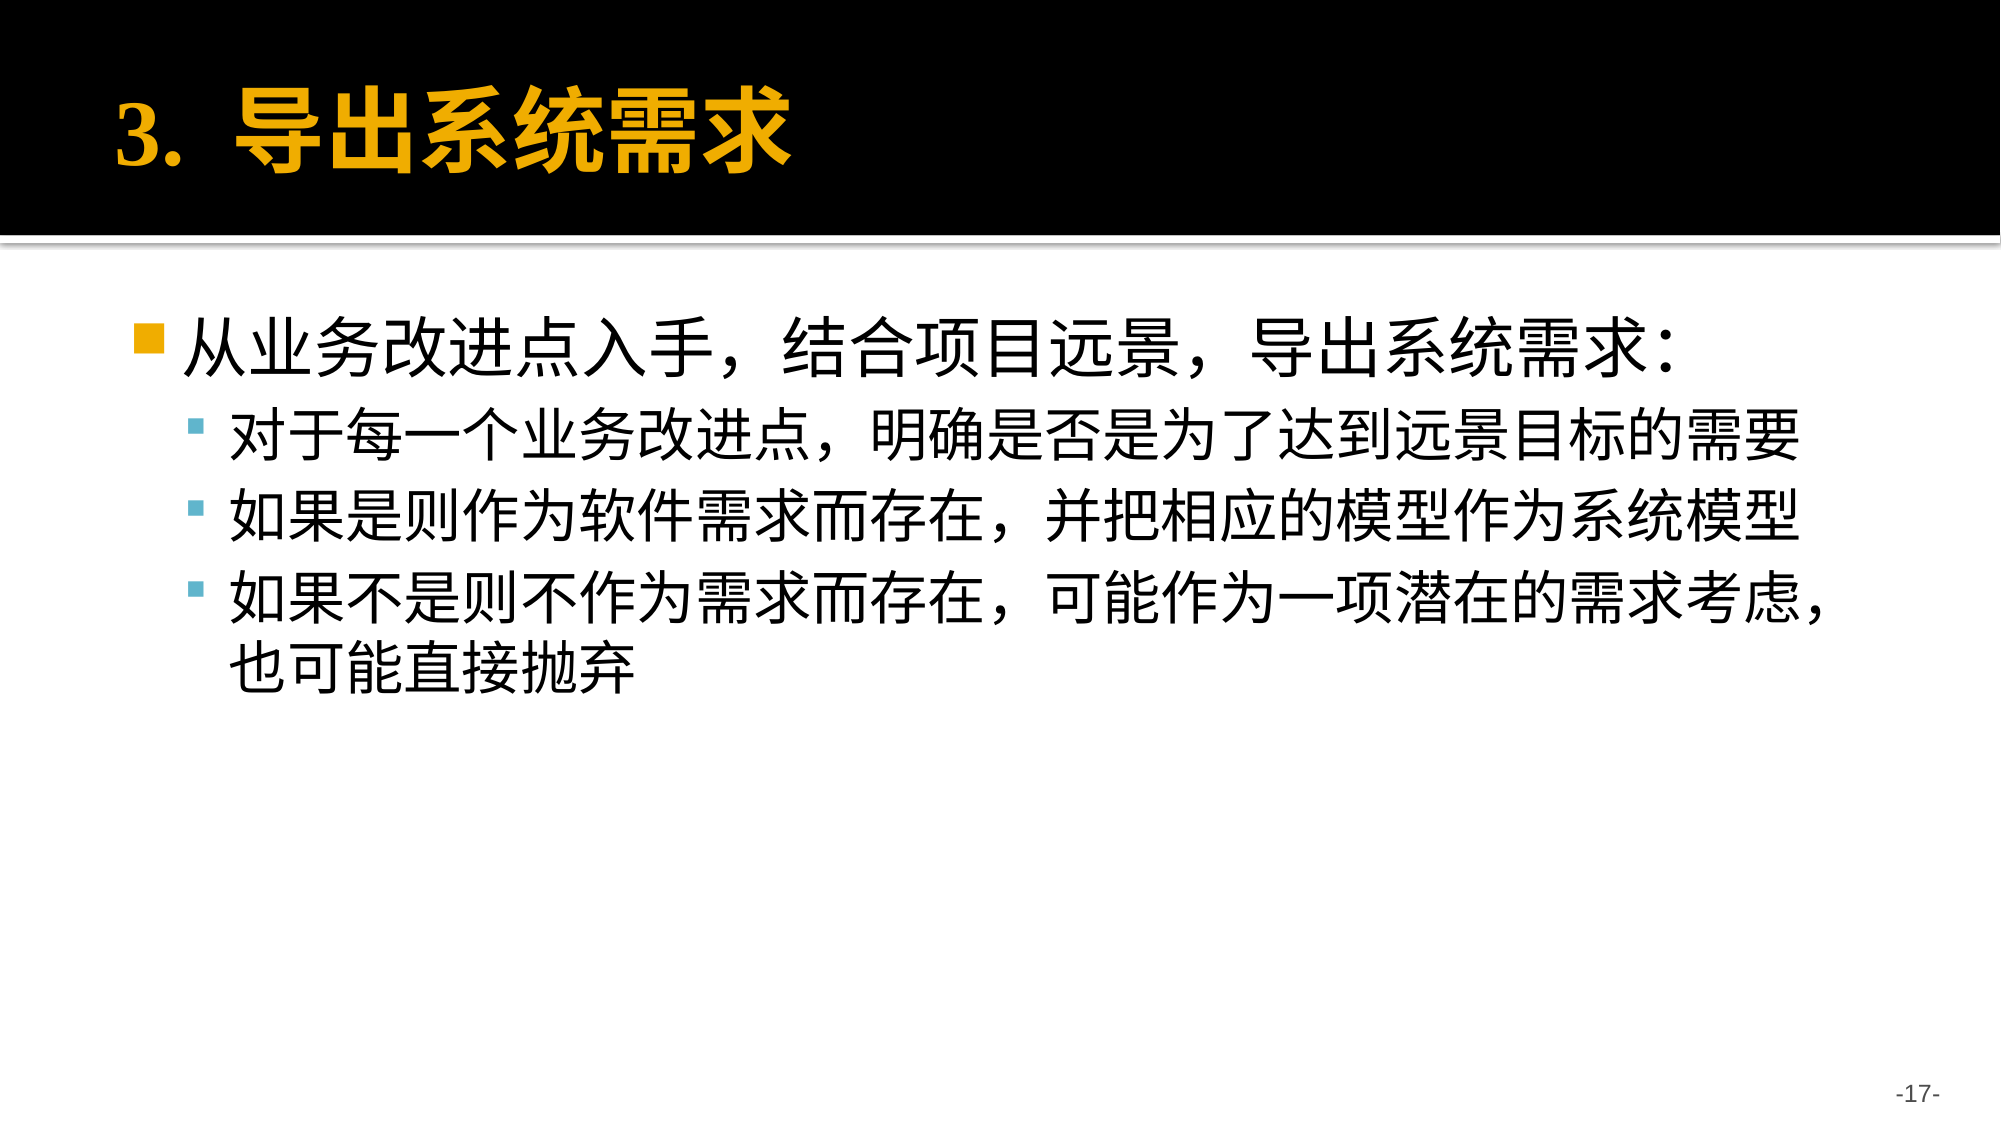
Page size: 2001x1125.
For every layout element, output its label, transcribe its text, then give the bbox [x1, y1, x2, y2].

title 3. 导出系统需求 [99, 25, 1900, 231]
slide_number -17- [1794, 1062, 1955, 1108]
list 从业务改进点入手，结合项目远景，导出系统需求： 对于每一个业务改进点，明确是否是为了达到远景目标的需要 如果是则作为软件需求而存在，并把相应的模型作为系统模型 如果不是则不作为需求而存在，可能作为一项潜在的需求考虑，也可能直接抛弃 [99, 291, 1900, 1050]
